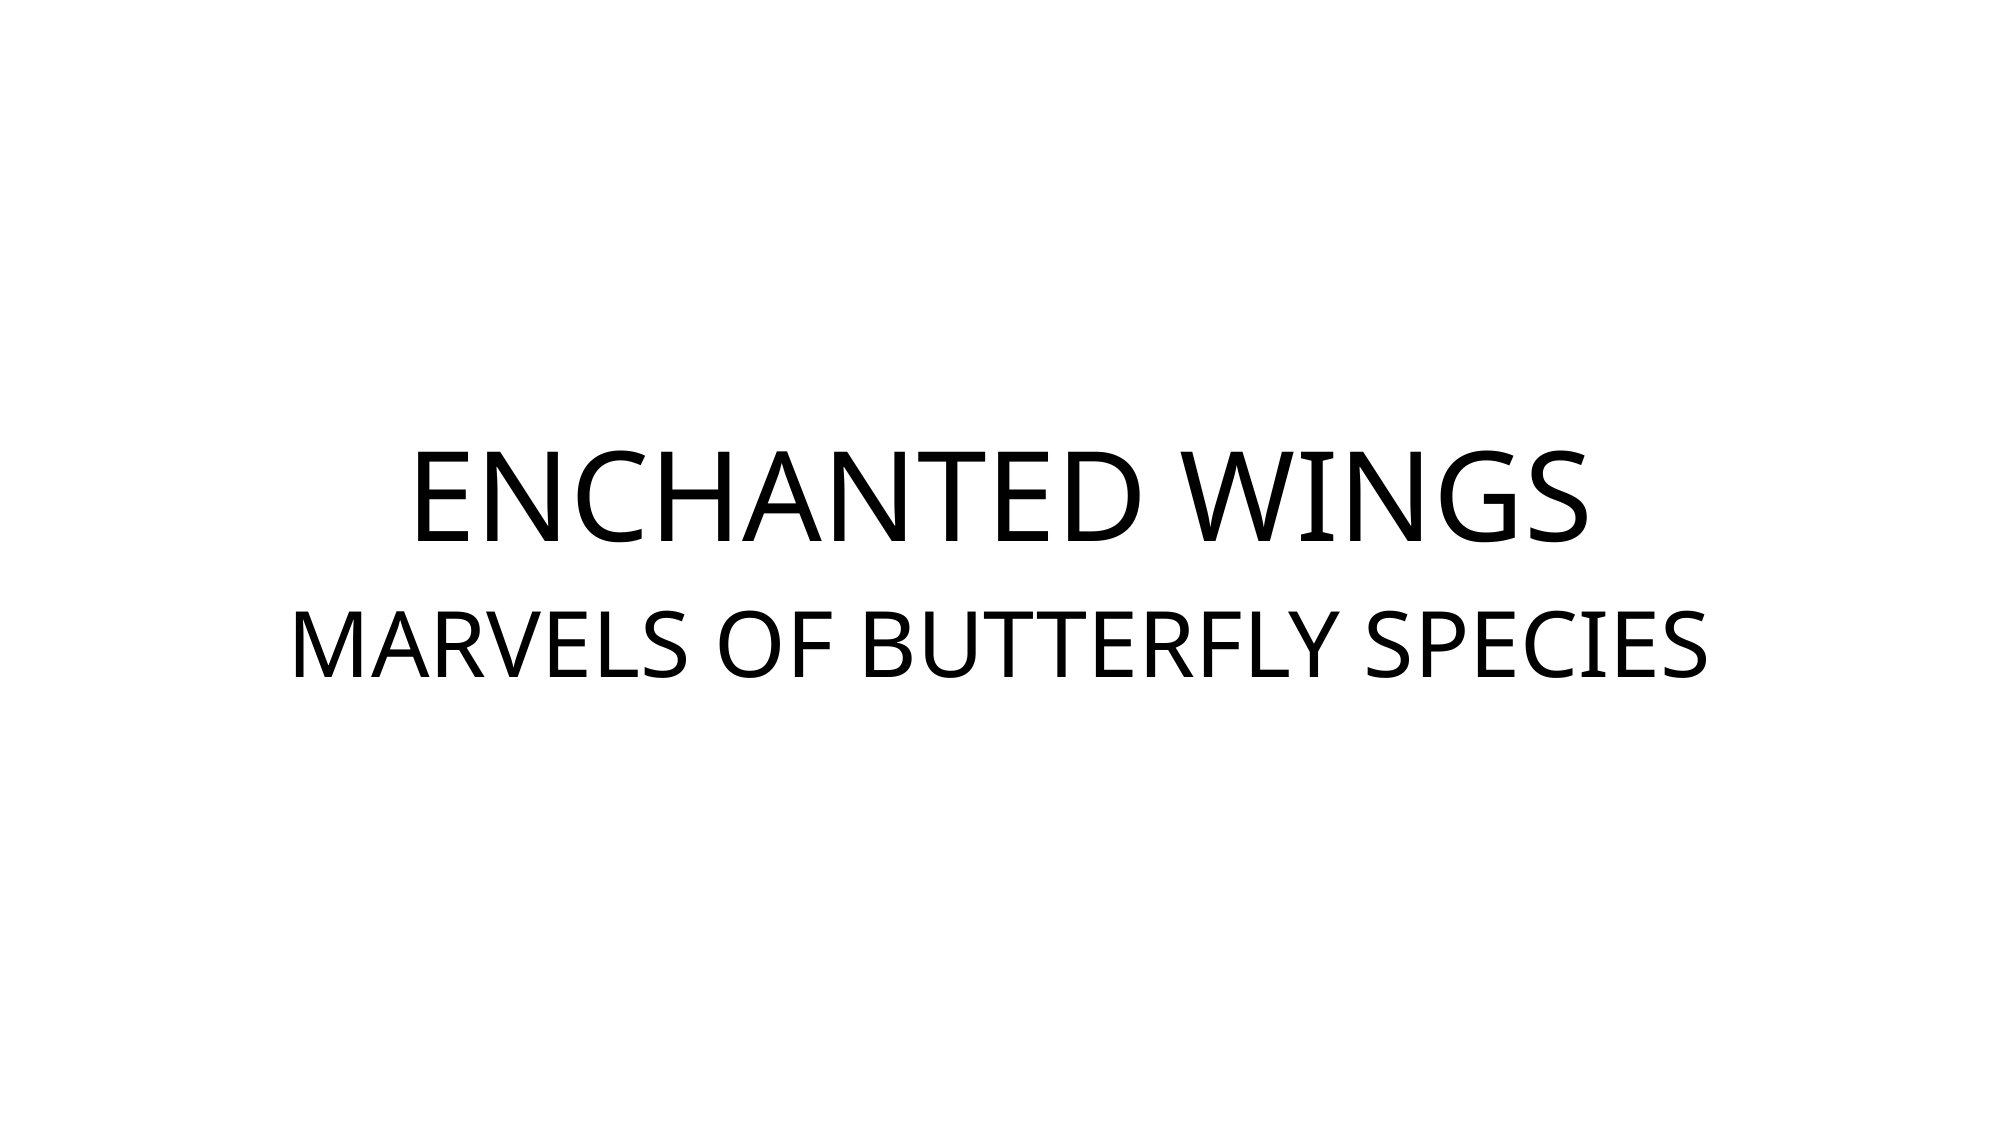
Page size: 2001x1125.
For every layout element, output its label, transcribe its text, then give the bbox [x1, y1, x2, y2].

title ENCHANTED WINGS [249, 184, 1750, 576]
subtitle MARVELS OF BUTTERFLY SPECIES [249, 590, 1750, 863]
